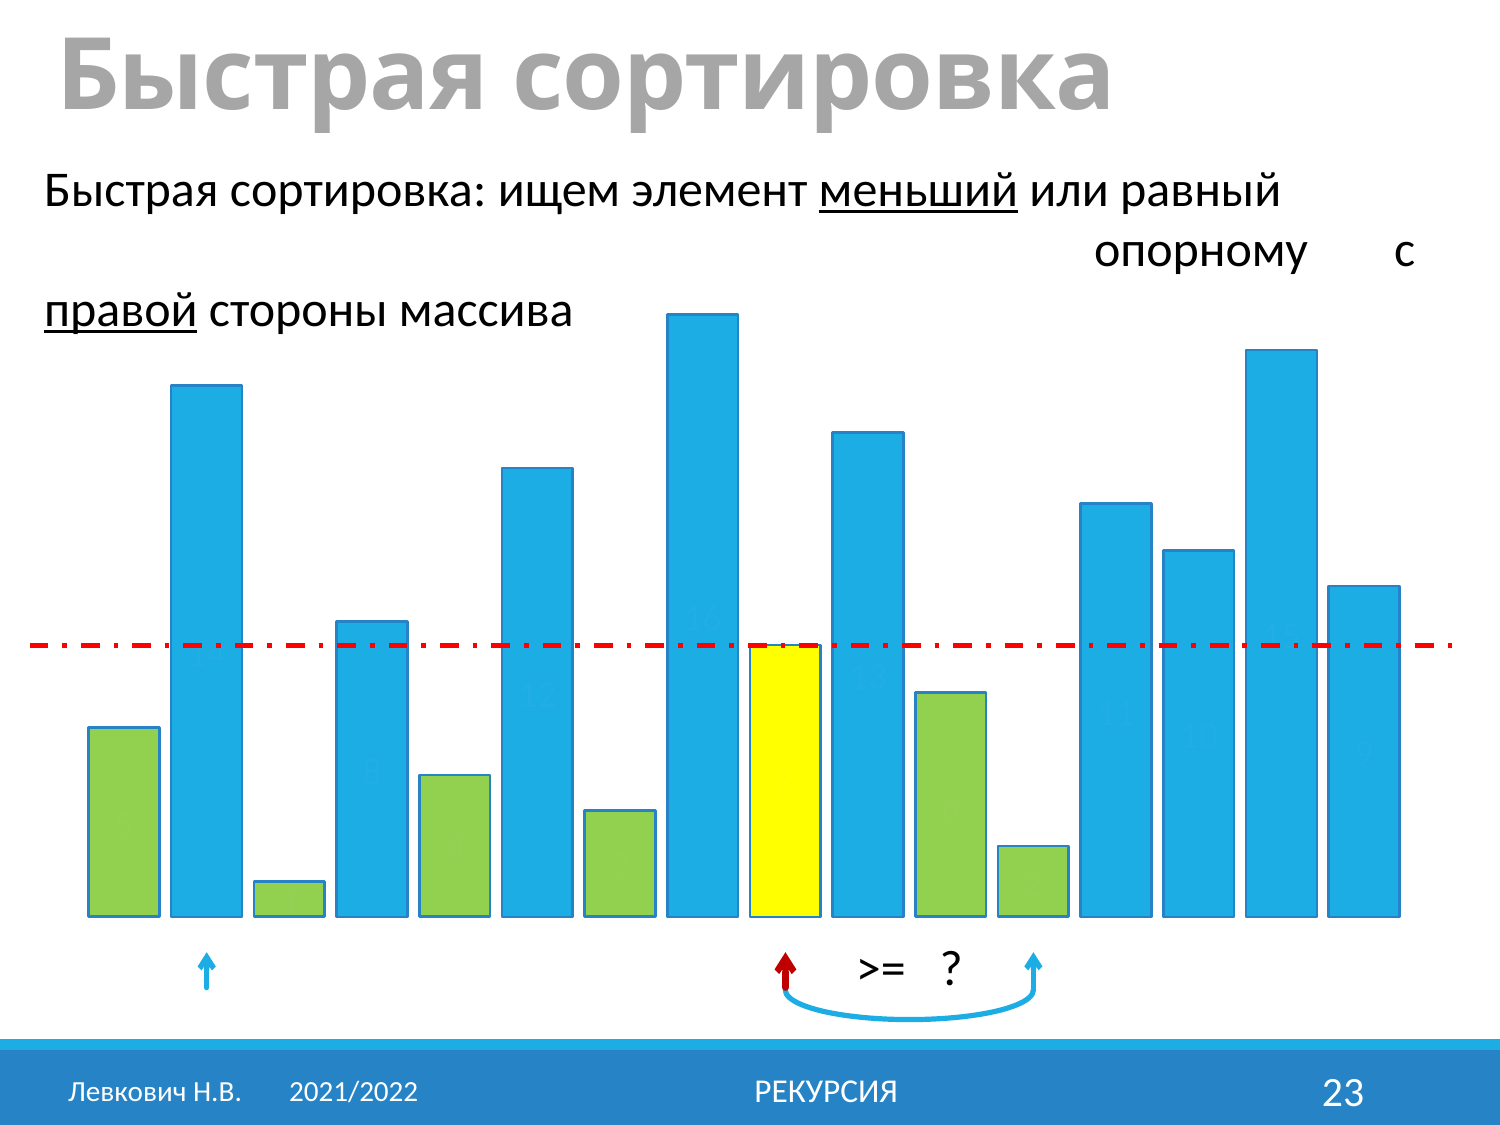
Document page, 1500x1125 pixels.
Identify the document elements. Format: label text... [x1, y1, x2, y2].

text_box 6 [914, 691, 987, 918]
text_box 12 [501, 655, 574, 918]
text_box 8 [749, 655, 822, 918]
text_box 16 [666, 655, 739, 918]
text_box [784, 941, 1034, 1021]
text_box 10 [1162, 549, 1235, 641]
slide_number Левкович Н.В. 2021/2022 [47, 1059, 440, 1120]
text_box 9 [1327, 655, 1401, 918]
text_box 15 [1245, 349, 1318, 641]
text_box Быстрая сортировка: ищем элемент меньший или равный опорному с правой стороны массива [29, 148, 1459, 344]
text_box 1 [253, 880, 326, 918]
slide_number 23 [1218, 1059, 1380, 1120]
footer РЕКУРСИЯ [453, 1059, 1199, 1120]
text_box 2 [997, 845, 1070, 918]
text_box 11 [1079, 655, 1153, 918]
text_box 16 [666, 344, 739, 641]
text_box 8 [335, 655, 409, 918]
title Быстрая сортировка [41, 0, 1459, 138]
text_box 8 [335, 620, 409, 641]
text_box 14 [170, 655, 243, 918]
text_box 12 [501, 467, 574, 641]
text_box 11 [1079, 502, 1153, 641]
text_box 13 [831, 431, 905, 641]
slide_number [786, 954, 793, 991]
text_box 14 [170, 384, 243, 641]
text_box 13 [831, 655, 905, 918]
text_box 15 [1245, 655, 1318, 918]
text_box 10 [1162, 655, 1235, 918]
text_box 3 [583, 809, 657, 918]
text_box 9 [1327, 585, 1401, 641]
text_box 5 [87, 726, 161, 918]
text_box 4 [418, 774, 491, 918]
